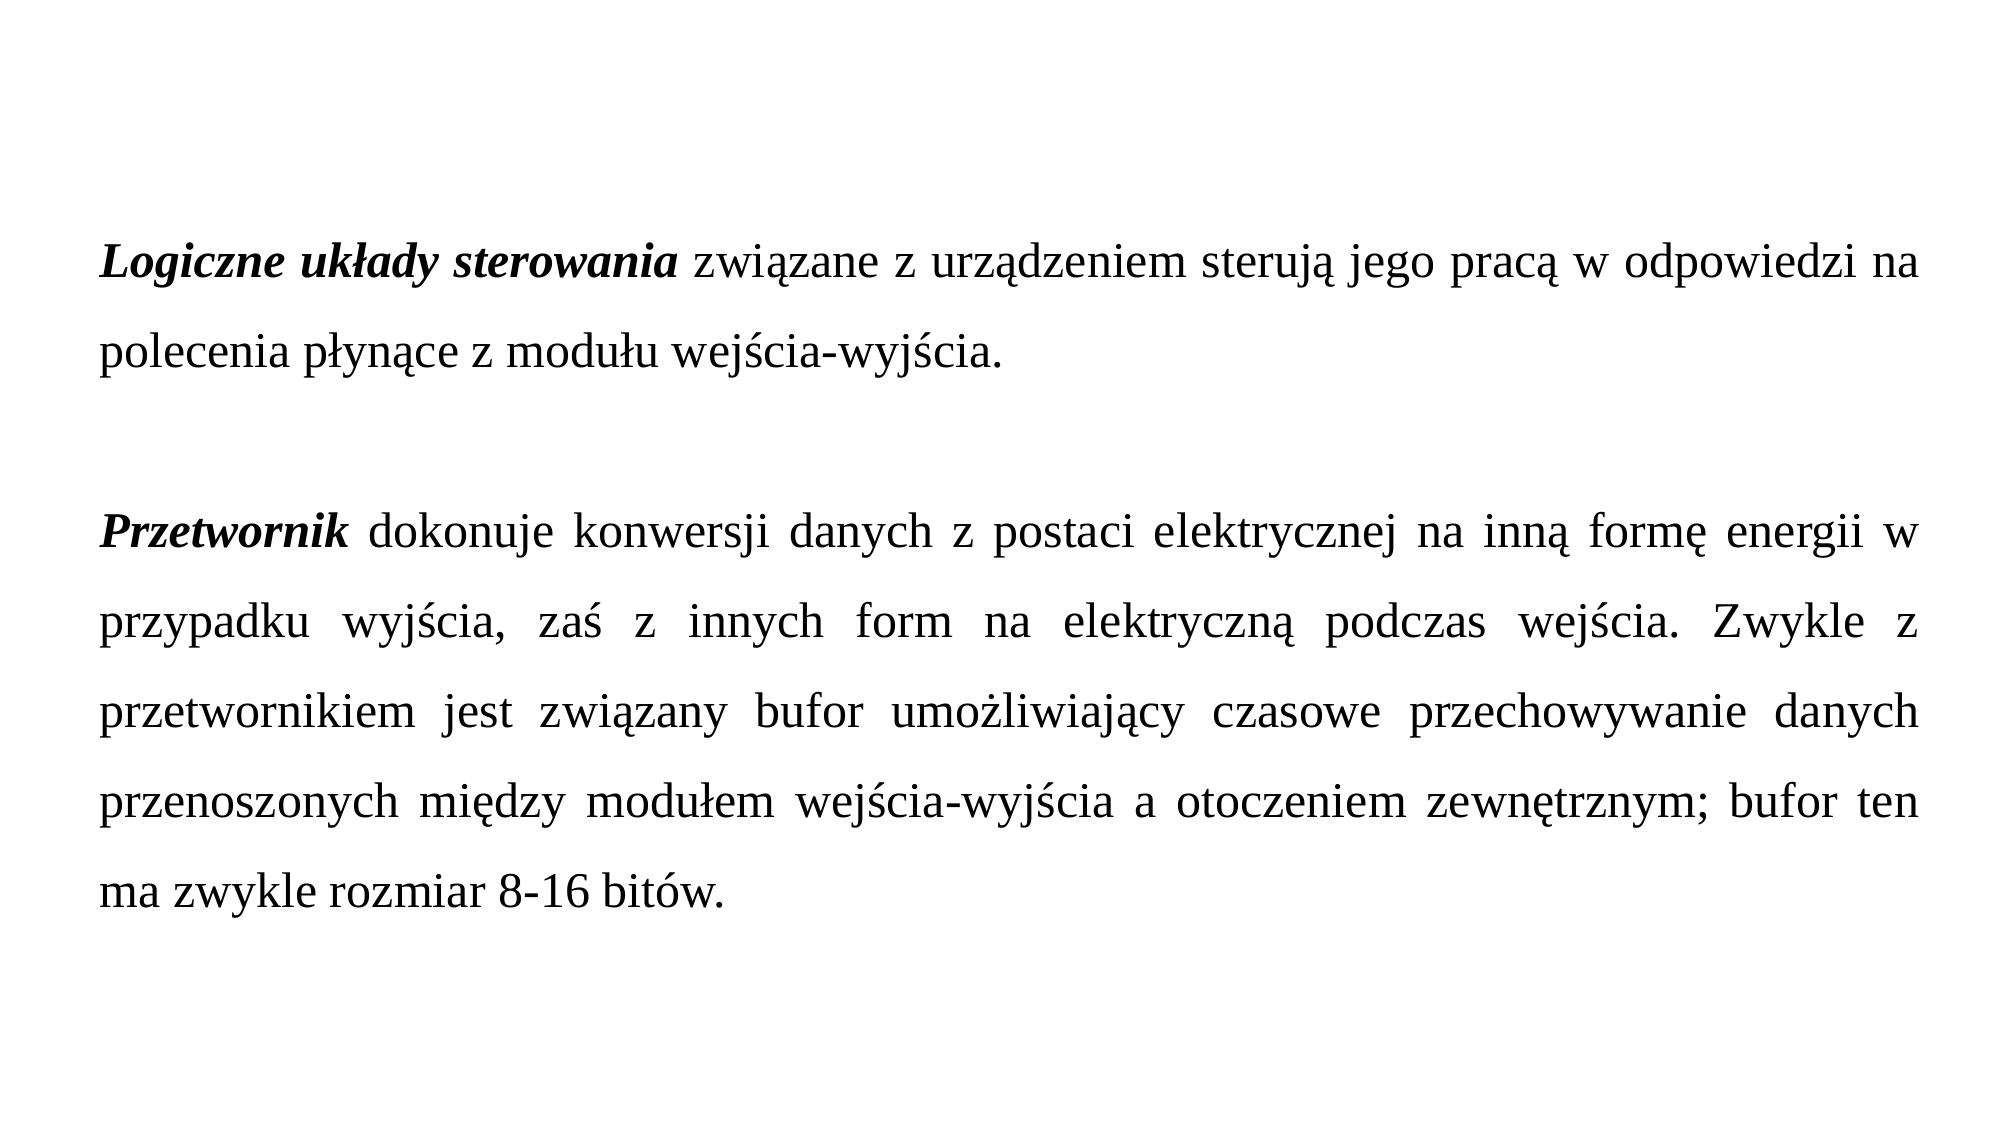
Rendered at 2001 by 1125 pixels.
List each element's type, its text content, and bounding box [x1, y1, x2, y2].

text_box Logiczne układy sterowania związane z urządzeniem sterują jego pracą w odpowiedzi na polecenia płynące z modułu wejścia-wyjścia. Przetwornik dokonuje konwersji danych z postaci elektrycznej na inną formę energii w przypadku wyjścia, zaś z innych form na elektryczną podczas wejścia. Zwykle z przetwornikiem jest związany bufor umożliwiający czasowe przechowywanie danych przenoszonych między modułem wejścia-wyjścia a otoczeniem zewnętrznym; bufor ten ma zwykle rozmiar 8-16 bitów. [84, 190, 1936, 925]
